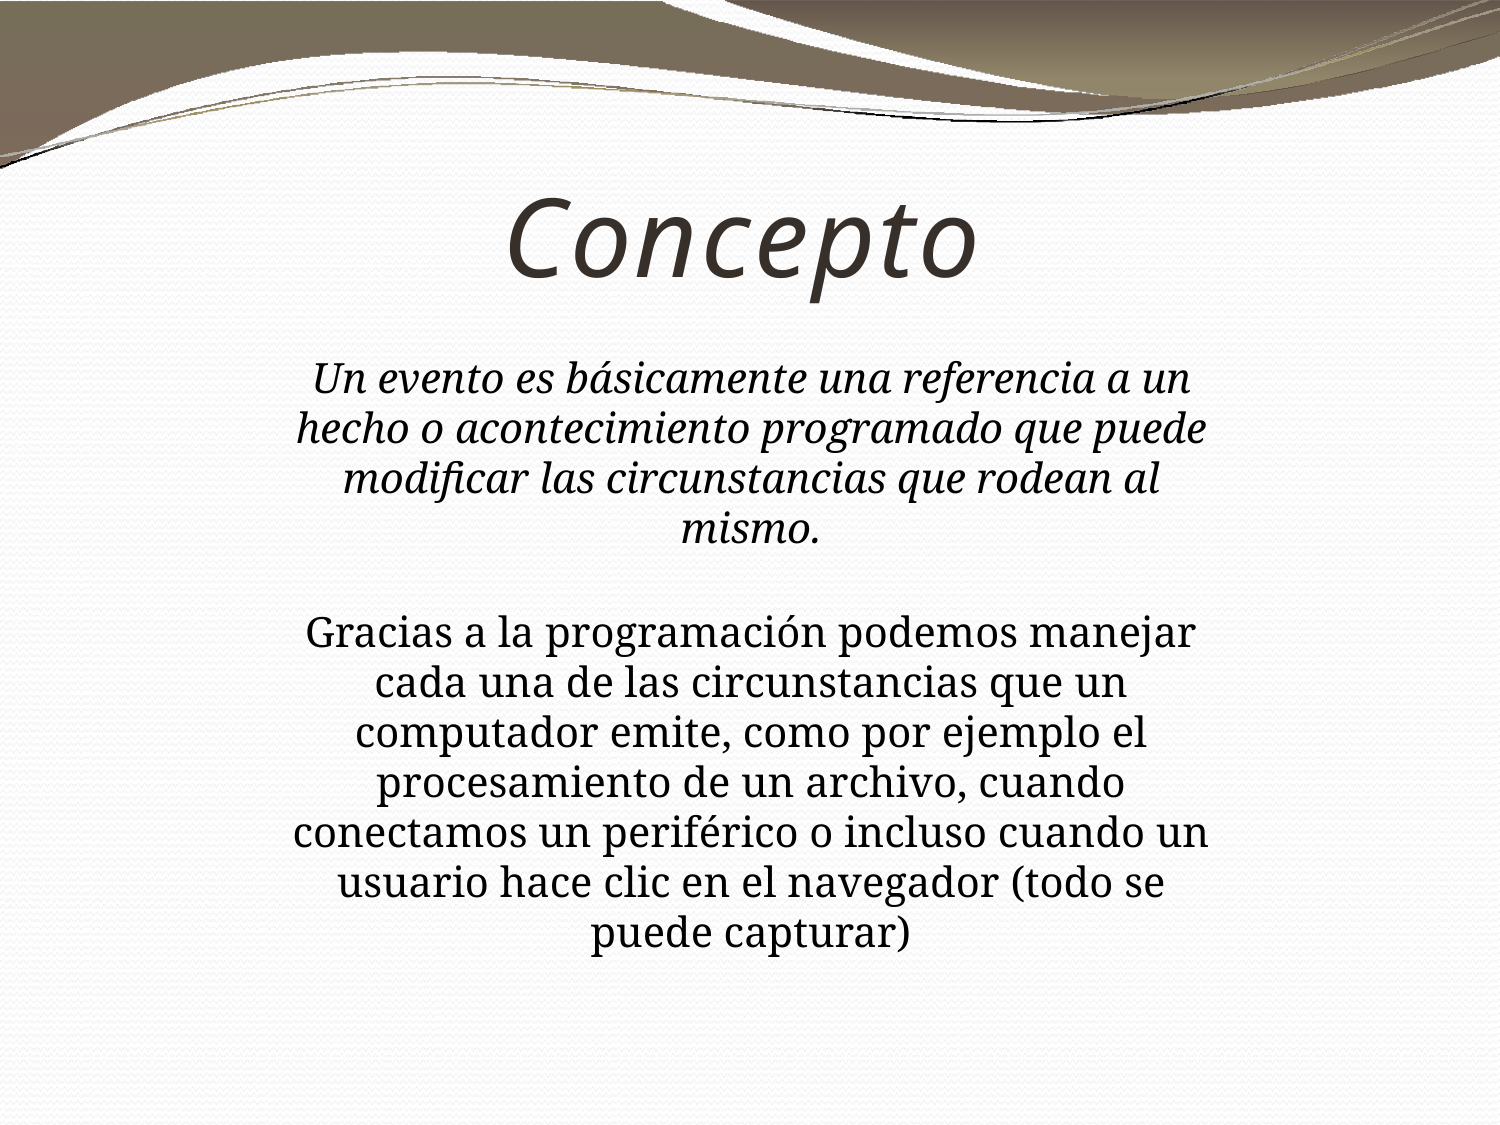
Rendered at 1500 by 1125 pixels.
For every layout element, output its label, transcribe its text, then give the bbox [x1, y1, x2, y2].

text_box Un evento es básicamente una referencia a un hecho o acontecimiento programado que puede modificar las circunstancias que rodean al mismo. Gracias a la programación podemos manejar cada una de las circunstancias que un computador emite, como por ejemplo el procesamiento de un archivo, cuando conectamos un periférico o incluso cuando un usuario hace clic en el navegador (todo se puede capturar) [282, 349, 1218, 956]
picture [0, 0, 1500, 1125]
title Concepto [118, 177, 1363, 357]
